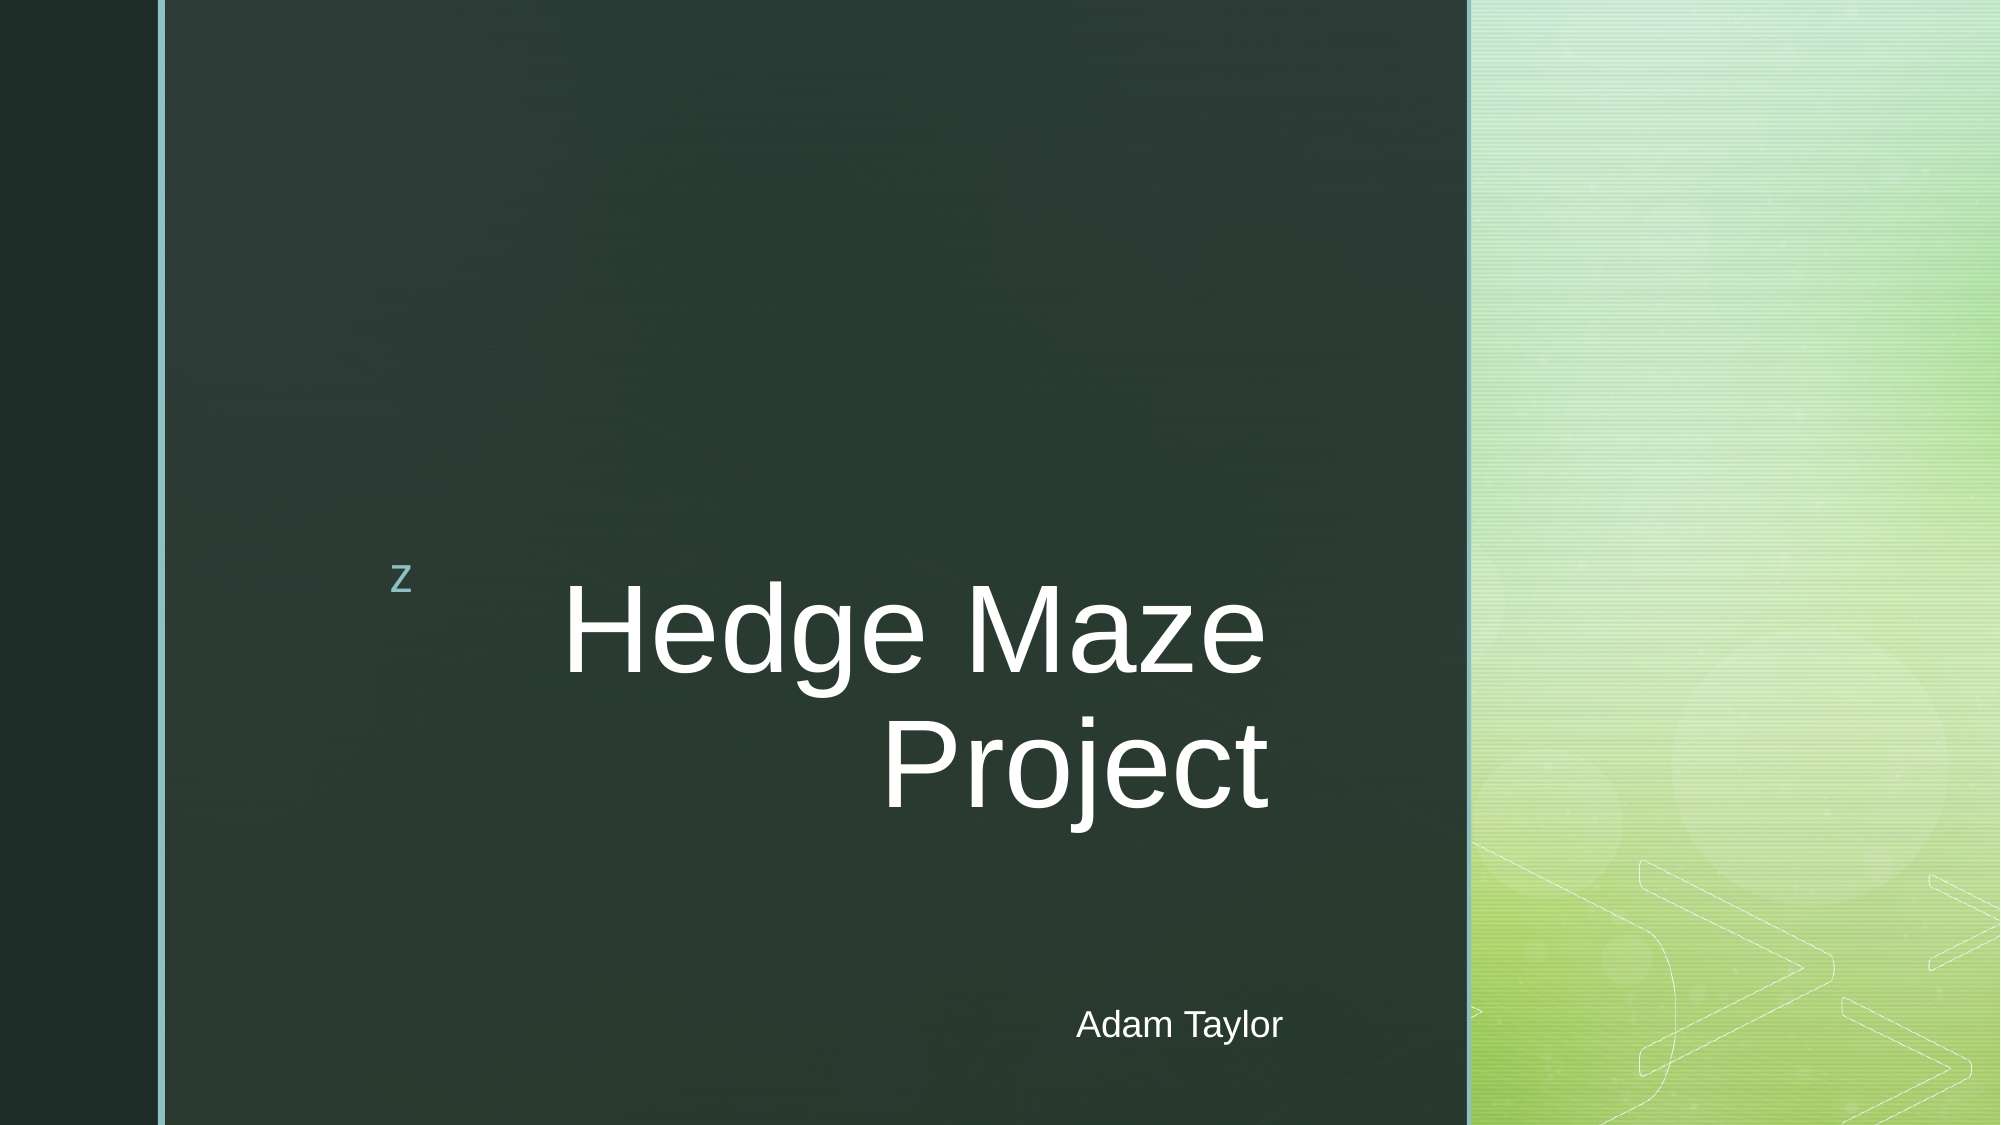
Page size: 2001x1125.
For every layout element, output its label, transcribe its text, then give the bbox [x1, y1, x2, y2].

title Hedge Maze Project [378, 556, 1285, 929]
picture [1472, 0, 2001, 1125]
subtitle Adam Taylor [419, 815, 1299, 1054]
